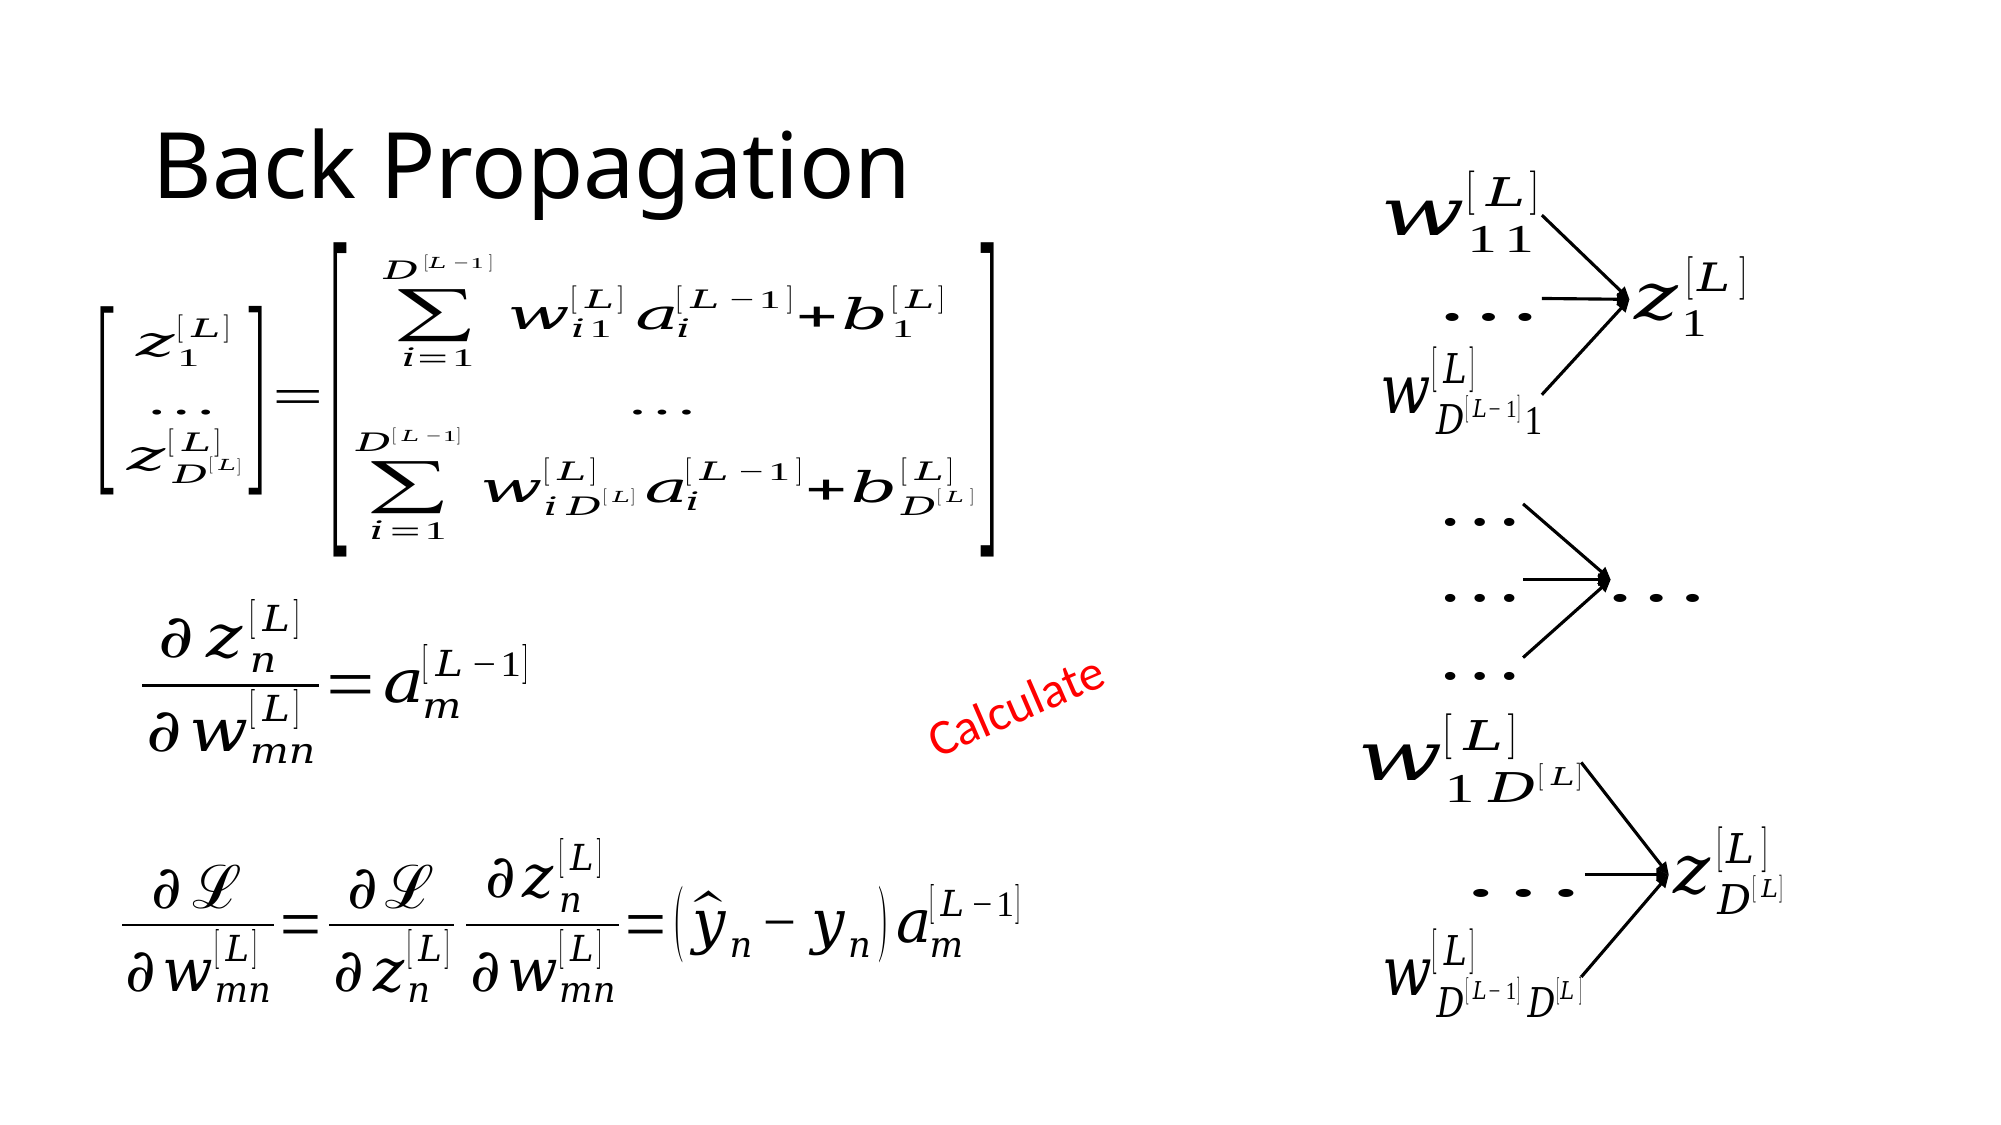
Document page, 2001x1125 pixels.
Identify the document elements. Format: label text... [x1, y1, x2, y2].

title Back Propagation [137, 59, 1863, 278]
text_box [1523, 579, 1611, 658]
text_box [1523, 503, 1611, 579]
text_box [1581, 762, 1669, 874]
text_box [1581, 874, 1669, 977]
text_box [1541, 215, 1630, 299]
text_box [1541, 299, 1630, 395]
